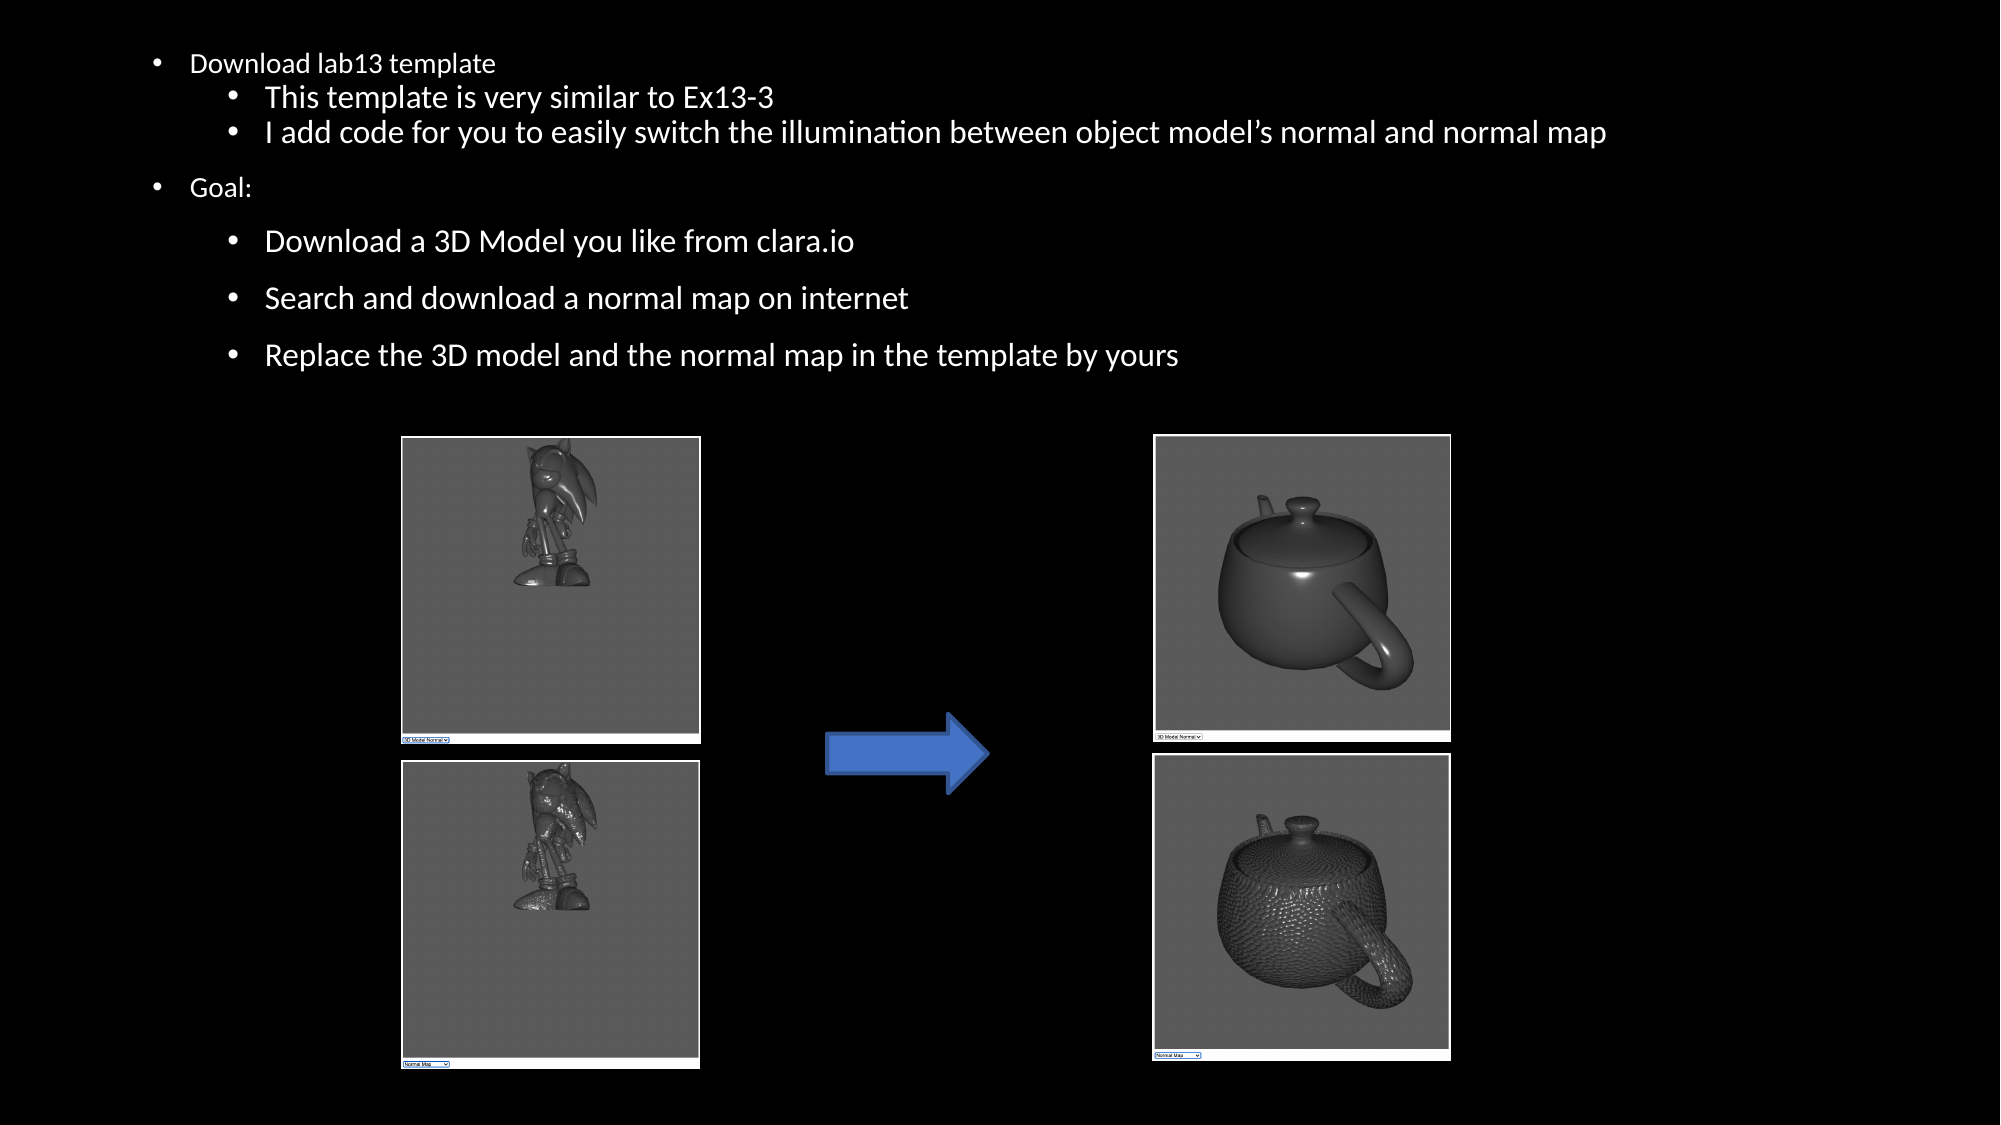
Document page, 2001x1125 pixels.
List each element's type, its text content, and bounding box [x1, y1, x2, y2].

picture [1153, 434, 1451, 742]
text_box [825, 711, 990, 796]
list Download lab13 template This template is very similar to Ex13-3 I add code for you to easily switch the illumination between object model’s normal and normal map Goal: Download a 3D Model you like from clara.io Search and download a normal map on internet Replace the 3D model and the normal map in the template by yours [137, 40, 1863, 928]
picture [1152, 753, 1451, 1062]
picture [401, 436, 701, 745]
picture [401, 760, 700, 1069]
